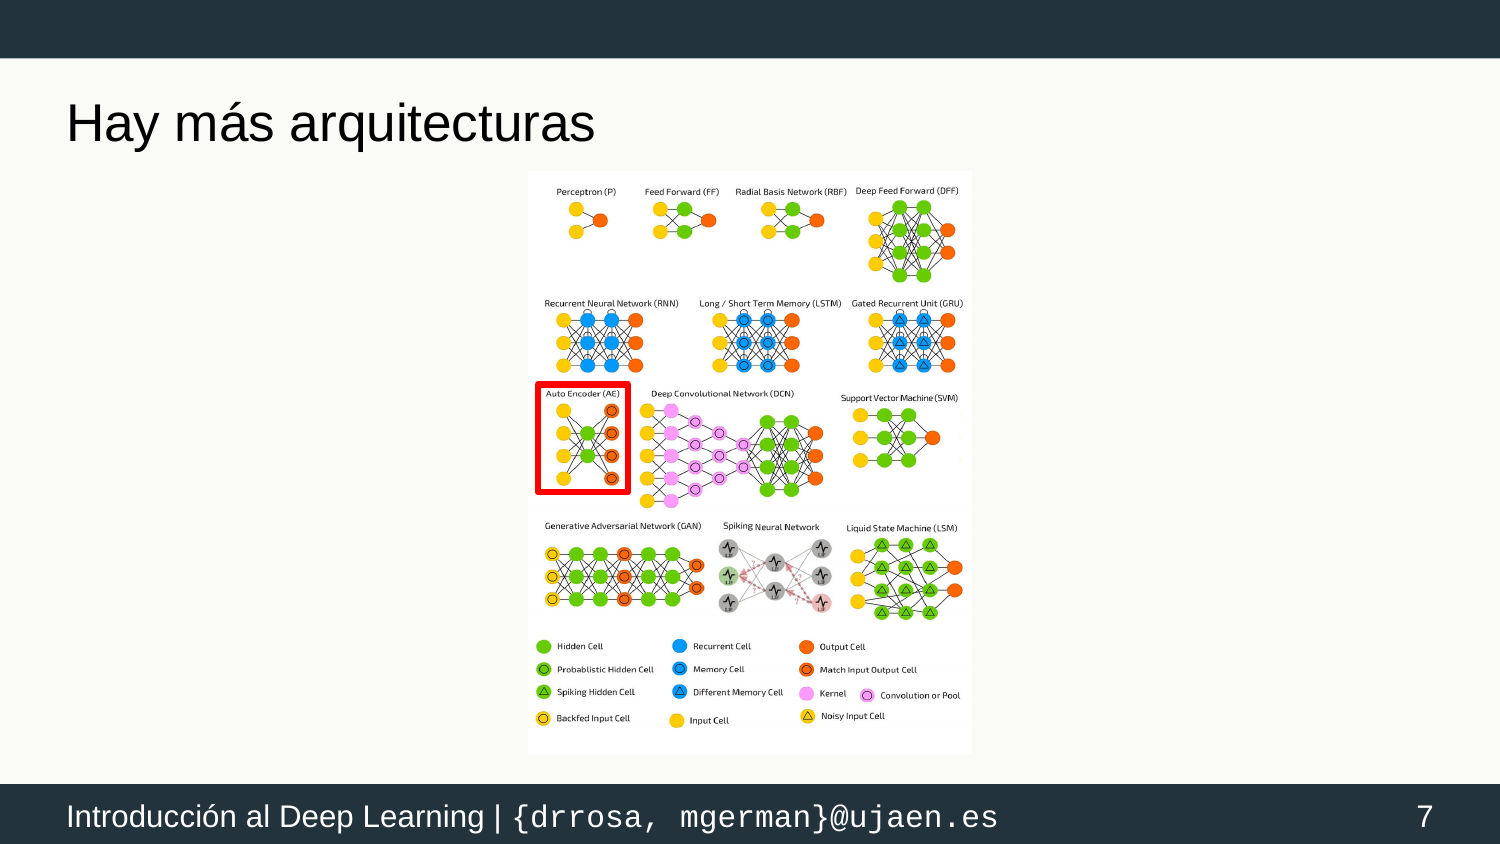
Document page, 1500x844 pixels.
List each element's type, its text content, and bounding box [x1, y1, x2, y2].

picture [528, 171, 972, 755]
title Hay más arquitecturas [51, 72, 1449, 167]
slide_number ‹#› [1358, 782, 1449, 844]
